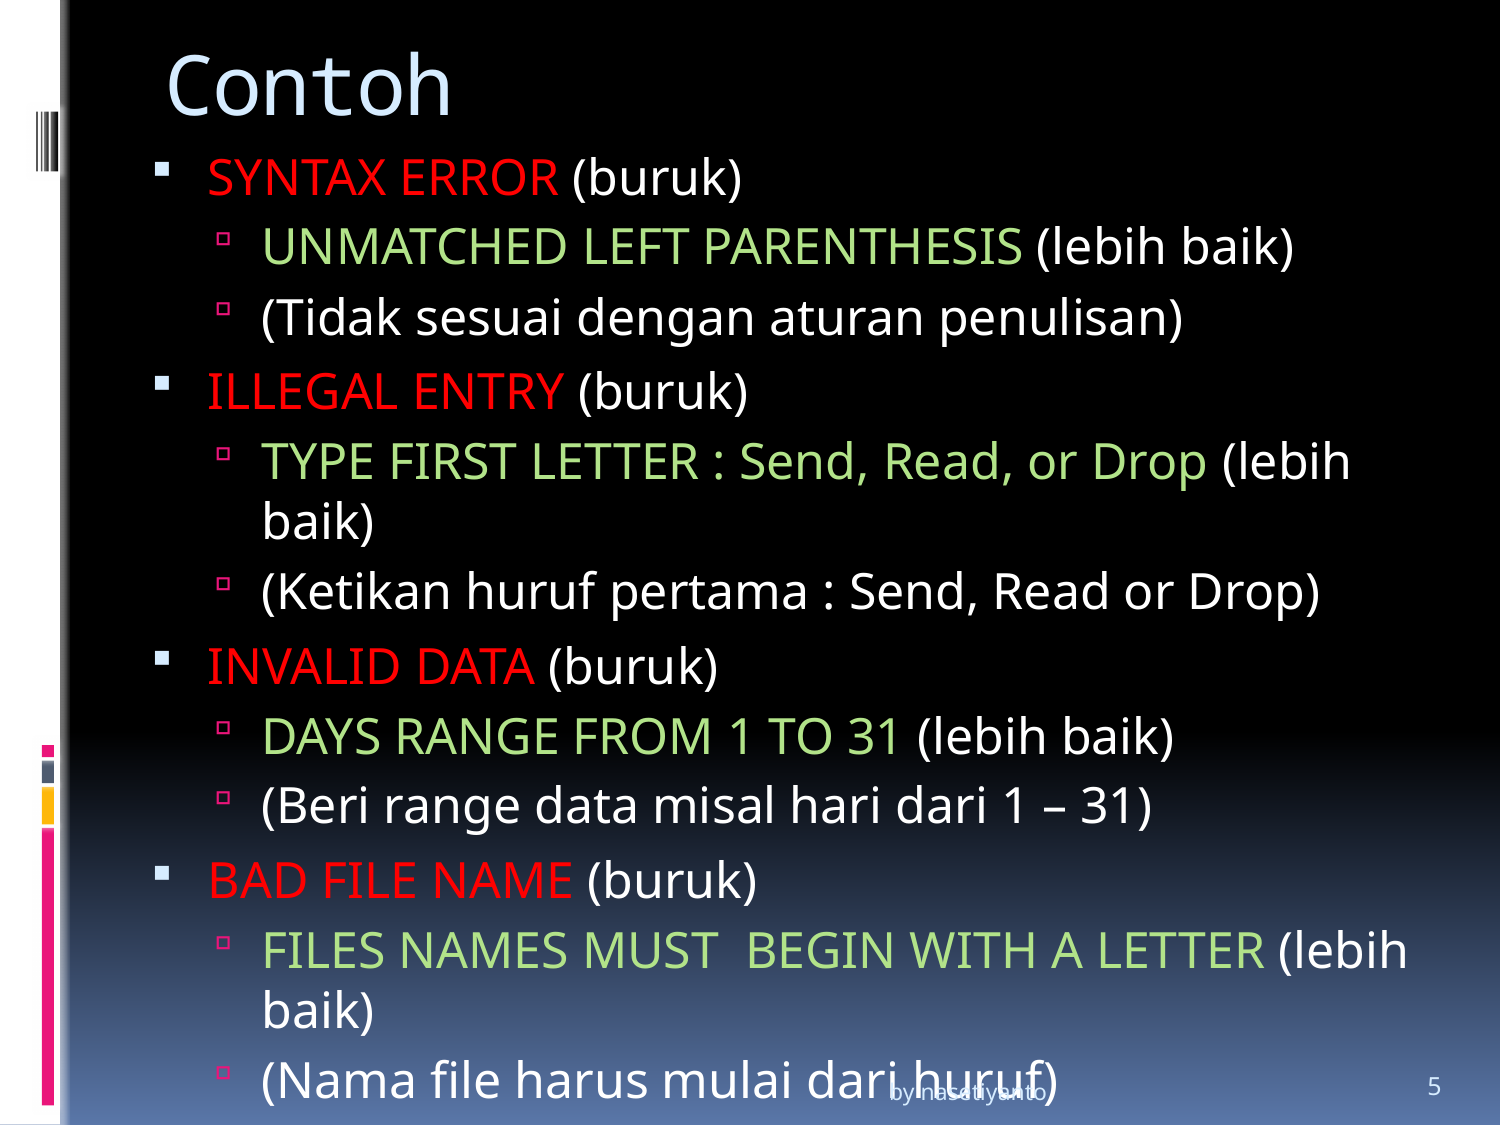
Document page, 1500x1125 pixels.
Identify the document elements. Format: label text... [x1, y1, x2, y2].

footer by nasetiyanto [150, 1052, 1063, 1113]
slide_number 5 [1412, 1052, 1488, 1113]
list SYNTAX ERROR (buruk) UNMATCHED LEFT PARENTHESIS (lebih baik) (Tidak sesuai dengan aturan penulisan) ILLEGAL ENTRY (buruk) TYPE FIRST LETTER : Send, Read, or Drop (lebih baik) (Ketikan huruf pertama : Send, Read or Drop) INVALID DATA (buruk) DAYS RANGE FROM 1 TO 31 (lebih baik) (Beri range data misal hari dari 1 – 31) BAD FILE NAME (buruk) FILES NAMES MUST BEGIN WITH A LETTER (lebih baik) (Nama file harus mulai dari huruf) [125, 137, 1425, 1125]
title Contoh [150, 24, 1425, 137]
